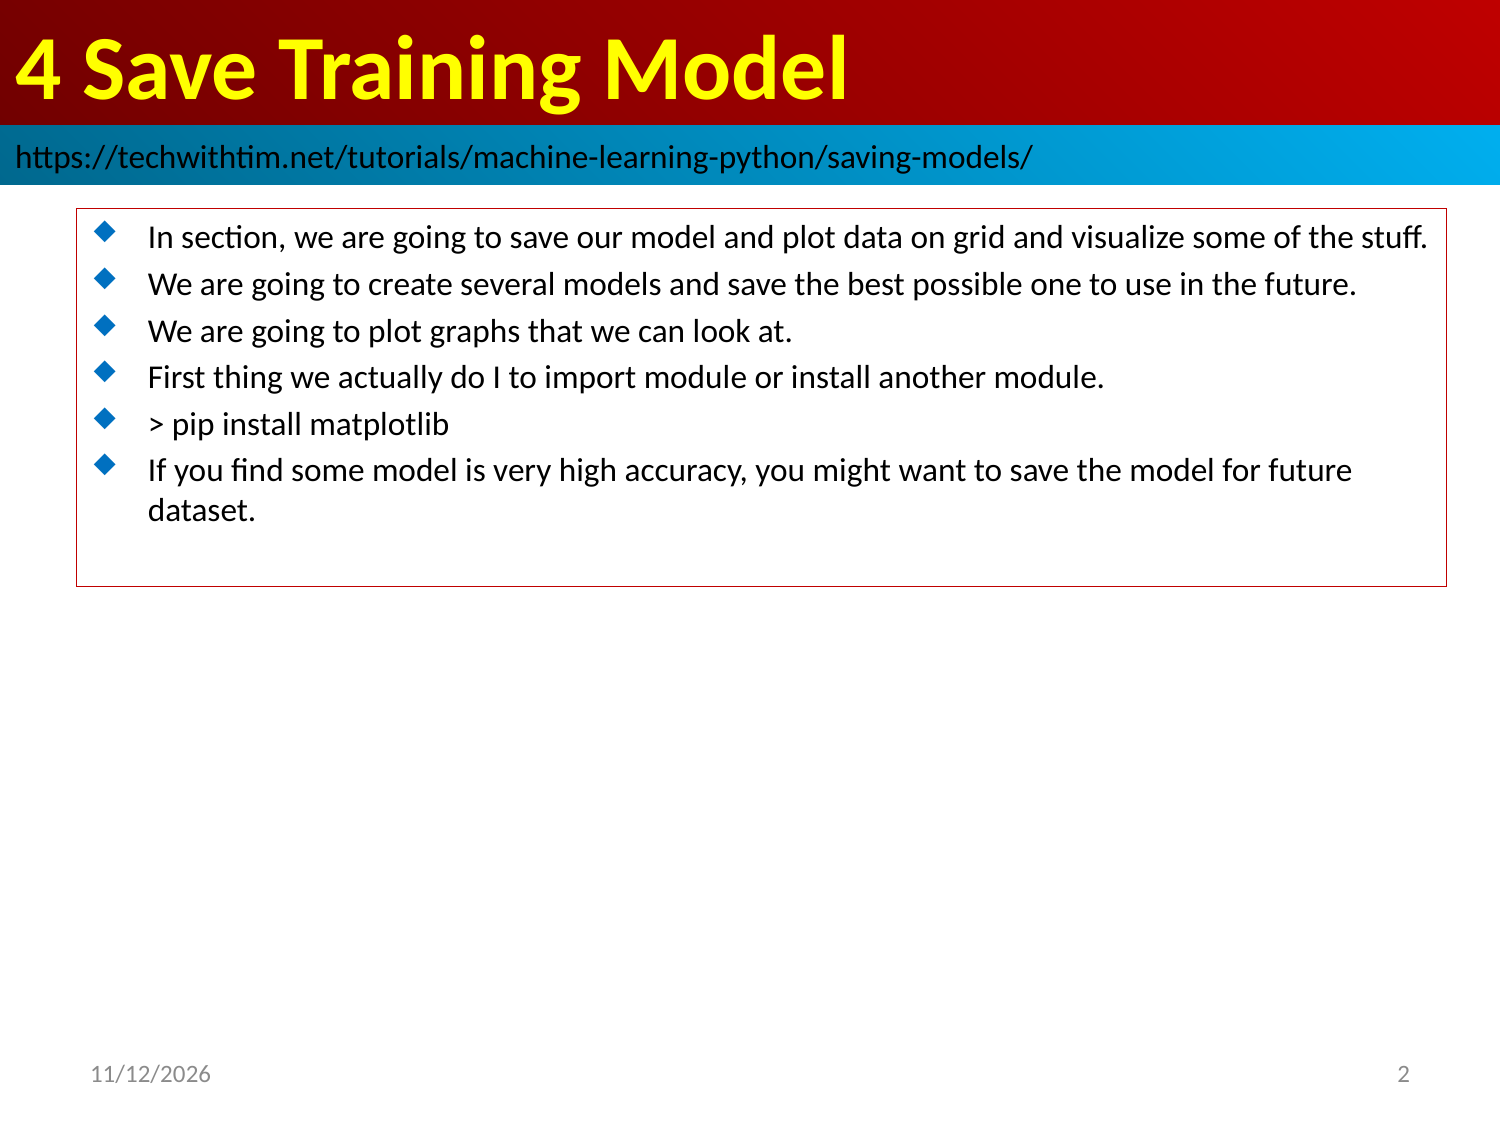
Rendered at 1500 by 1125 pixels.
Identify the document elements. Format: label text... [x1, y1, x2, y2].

slide_number 2 [1074, 1042, 1425, 1103]
title 4 Save Training Model [0, 0, 1500, 125]
subtitle In section, we are going to save our model and plot data on grid and visualize some of the stuff. We are going to create several models and save the best possible one to use in the future. We are going to plot graphs that we can look at. First thing we actually do I to import module or install another module. > pip install matplotlib If you find some model is very high accuracy, you might want to save the model for future dataset. [76, 208, 1447, 587]
text_box https://techwithtim.net/tutorials/machine-learning-python/saving-models/ [0, 125, 1500, 185]
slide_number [75, 1042, 425, 1103]
